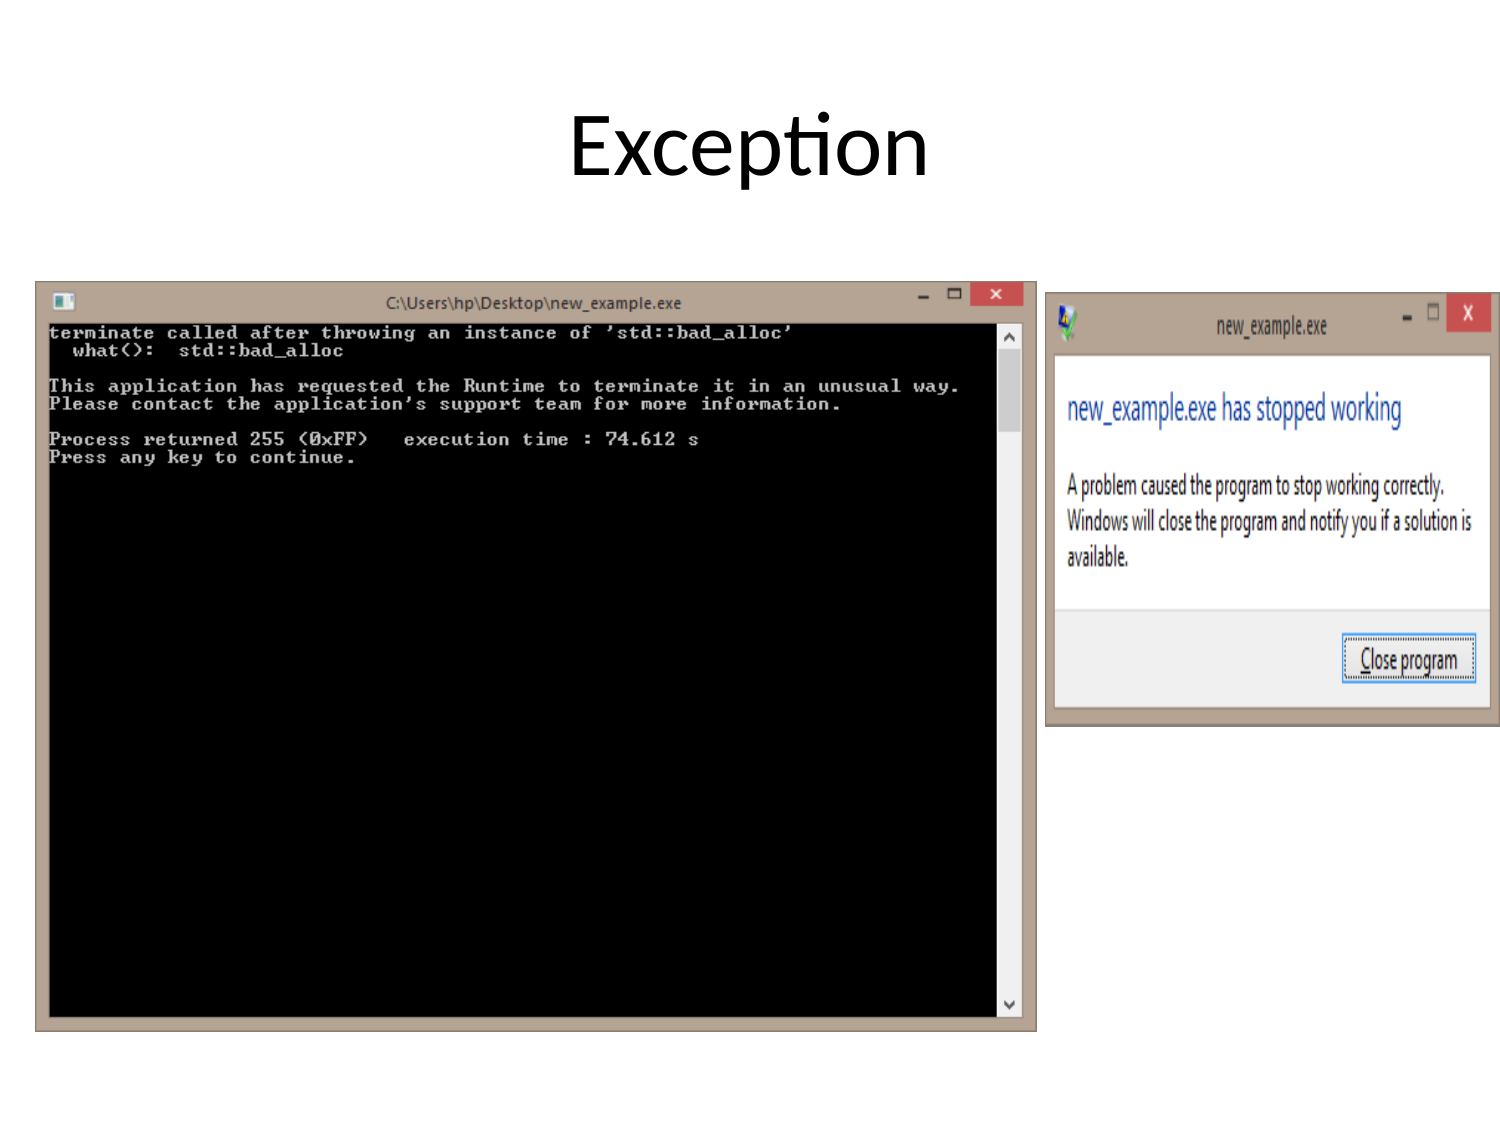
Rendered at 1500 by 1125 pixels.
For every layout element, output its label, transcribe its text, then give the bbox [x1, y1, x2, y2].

picture [34, 280, 1037, 1032]
title Exception [75, 45, 1425, 233]
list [1045, 292, 1500, 727]
